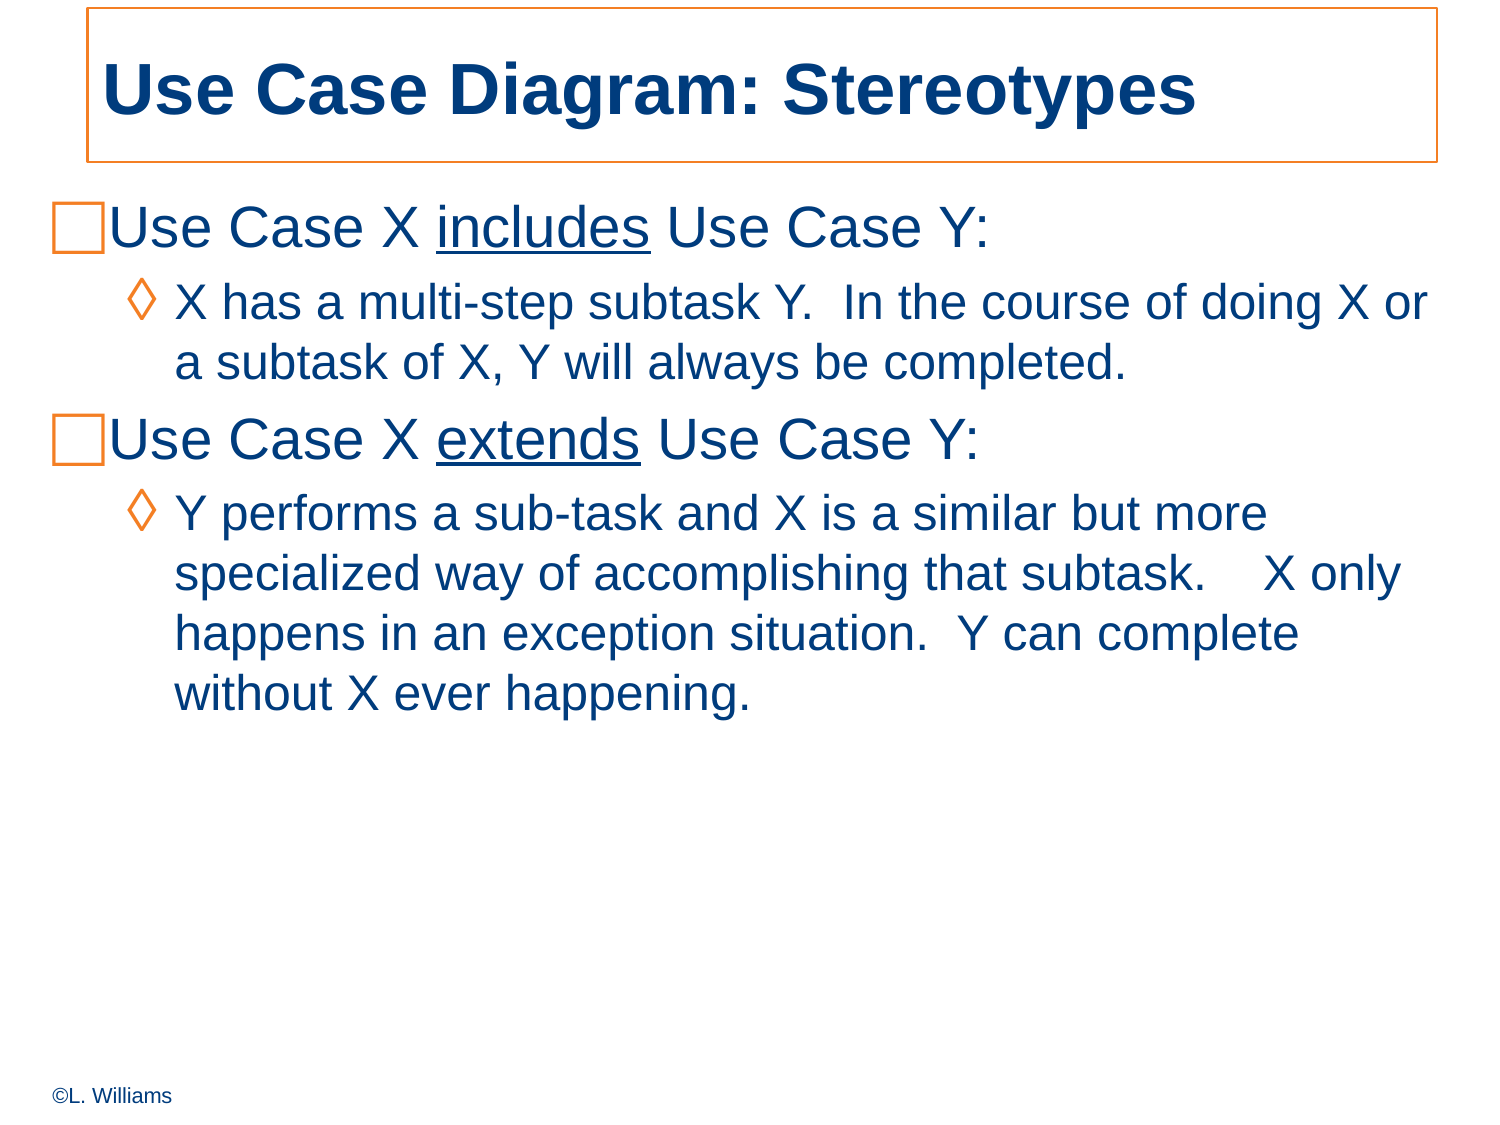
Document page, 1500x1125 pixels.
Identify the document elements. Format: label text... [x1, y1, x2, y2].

text_box ©L. Williams [37, 1074, 263, 1116]
title Use Case Diagram: Stereotypes [86, 7, 1438, 163]
list Use Case X includes Use Case Y: X has a multi-step subtask Y. In the course of doing X or a subtask of X, Y will always be completed. Use Case X extends Use Case Y: Y performs a sub-task and X is a similar but more specialized way of accomplishing that subtask. X only happens in an exception situation. Y can complete without X ever happening. [37, 181, 1463, 1070]
